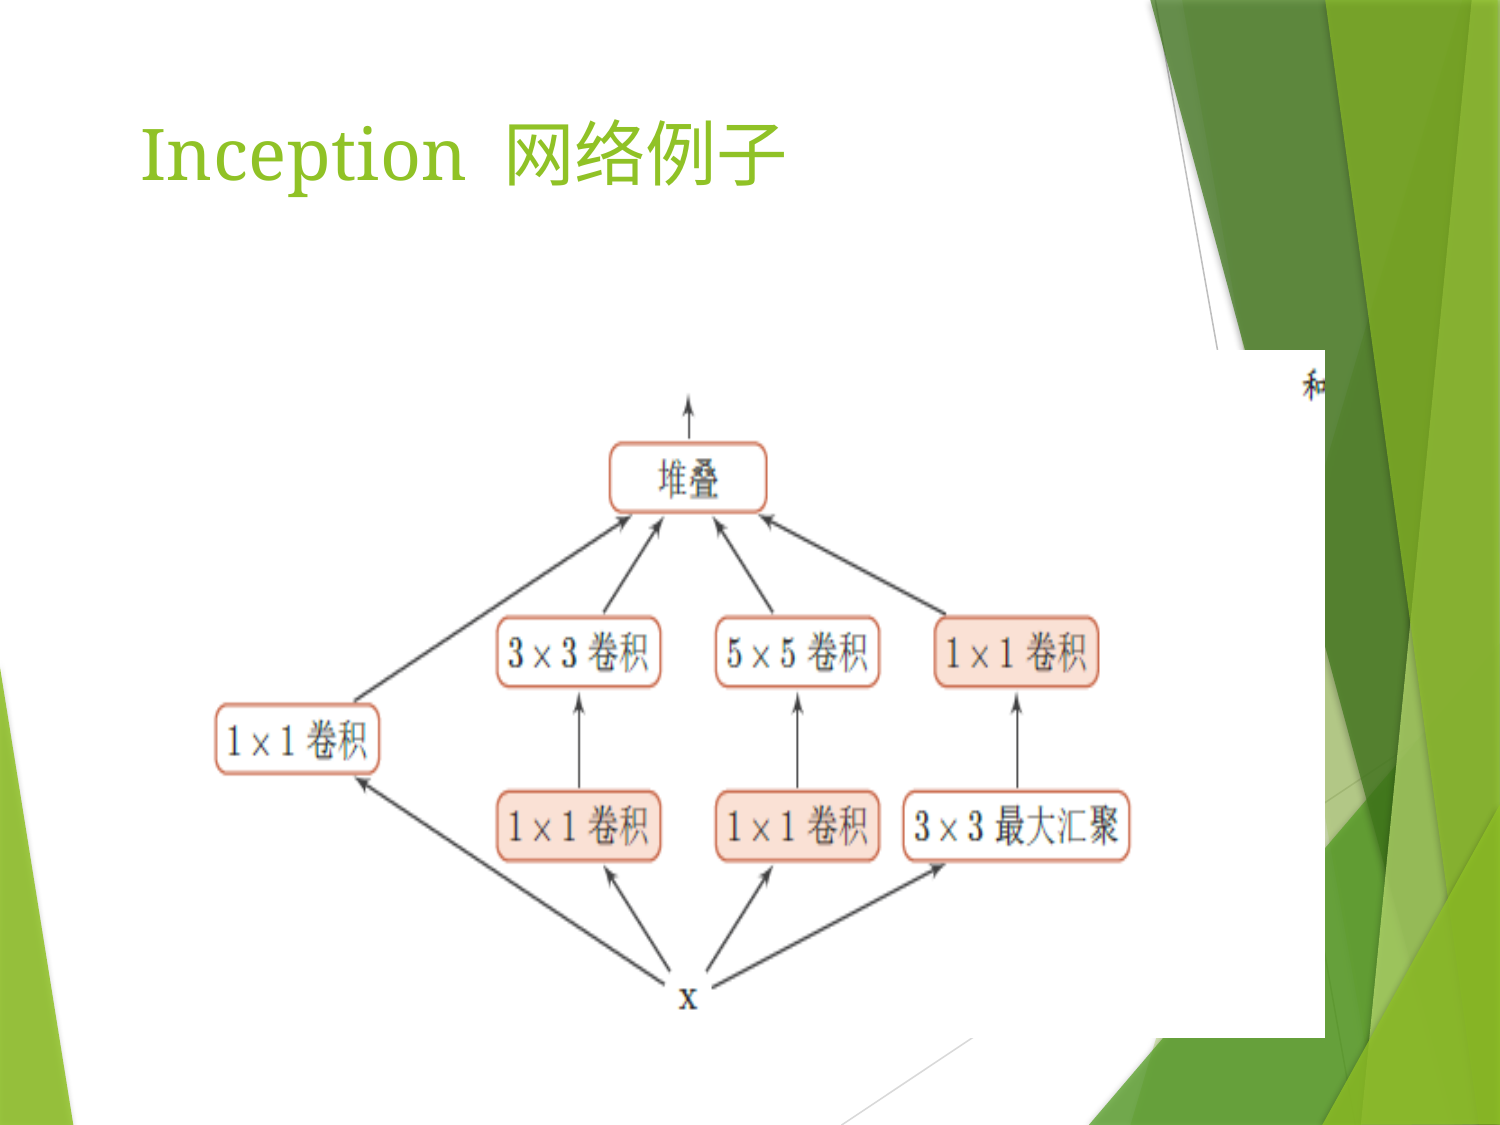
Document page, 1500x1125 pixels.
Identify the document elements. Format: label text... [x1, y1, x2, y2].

picture [161, 349, 1326, 1038]
title Inception 网络例子 [125, 101, 1375, 203]
